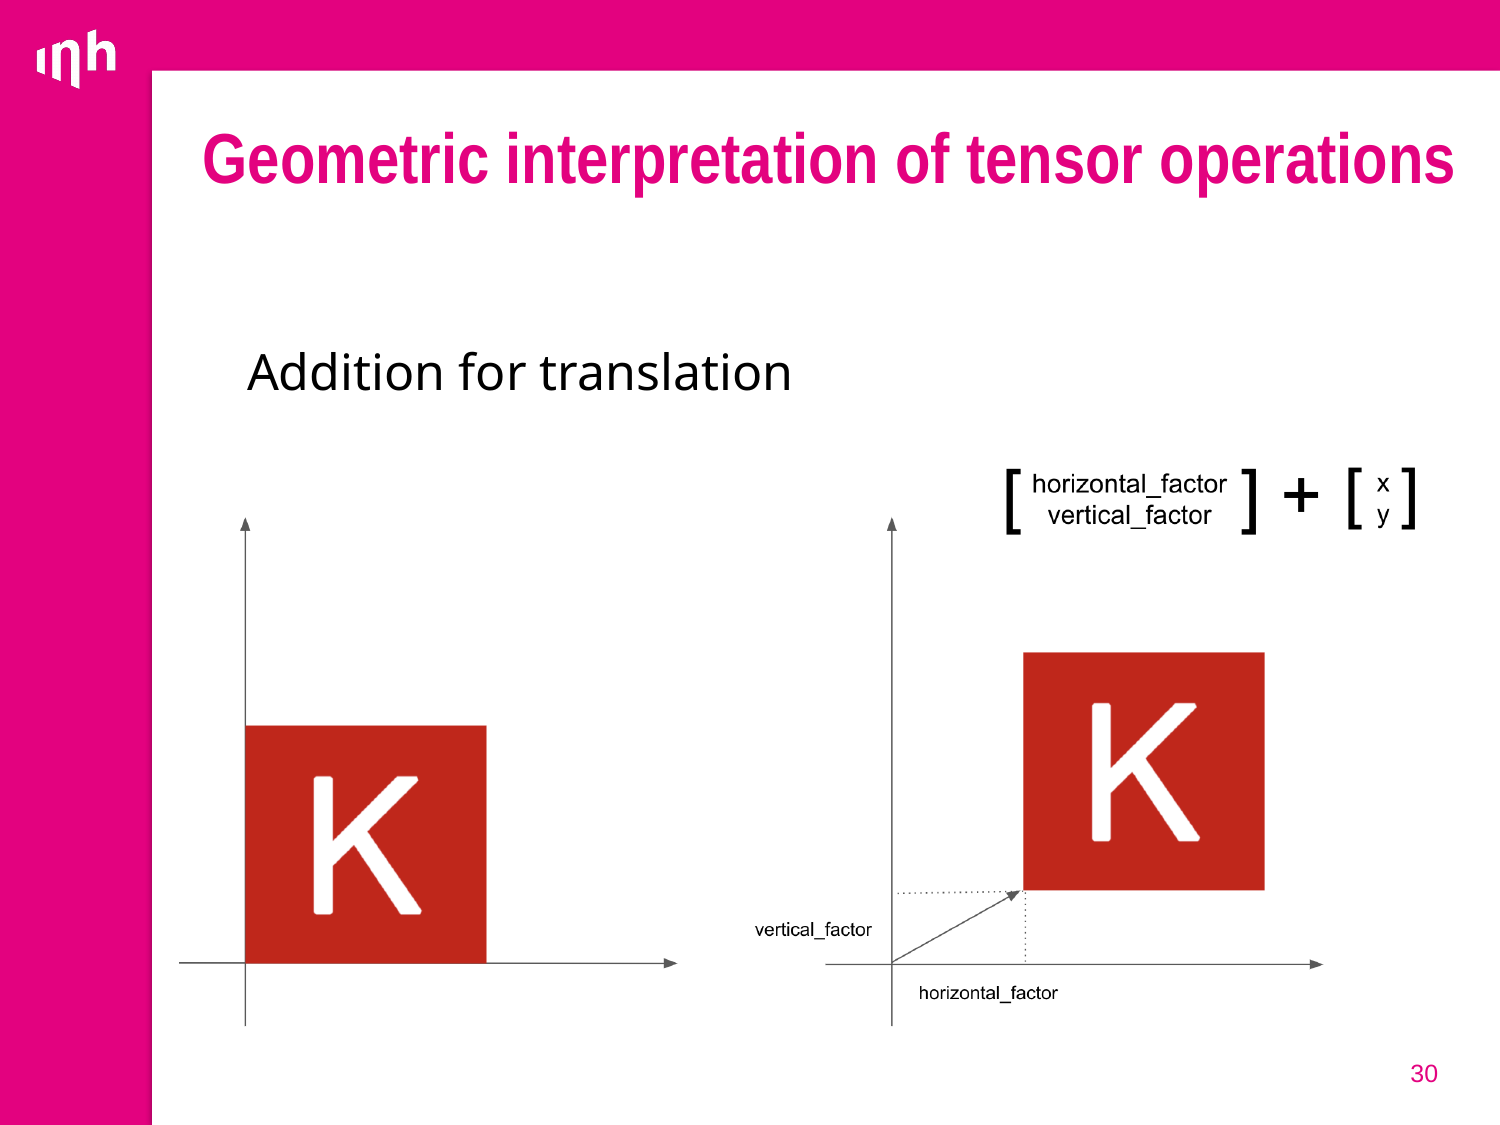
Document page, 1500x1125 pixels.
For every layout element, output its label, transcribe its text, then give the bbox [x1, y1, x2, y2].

slide_number 30 [1103, 1066, 1454, 1103]
title Geometric interpretation of tensor operations [187, 104, 1500, 307]
picture [29, 12, 123, 106]
list Addition for translation [231, 332, 1454, 407]
picture [163, 407, 1454, 1059]
